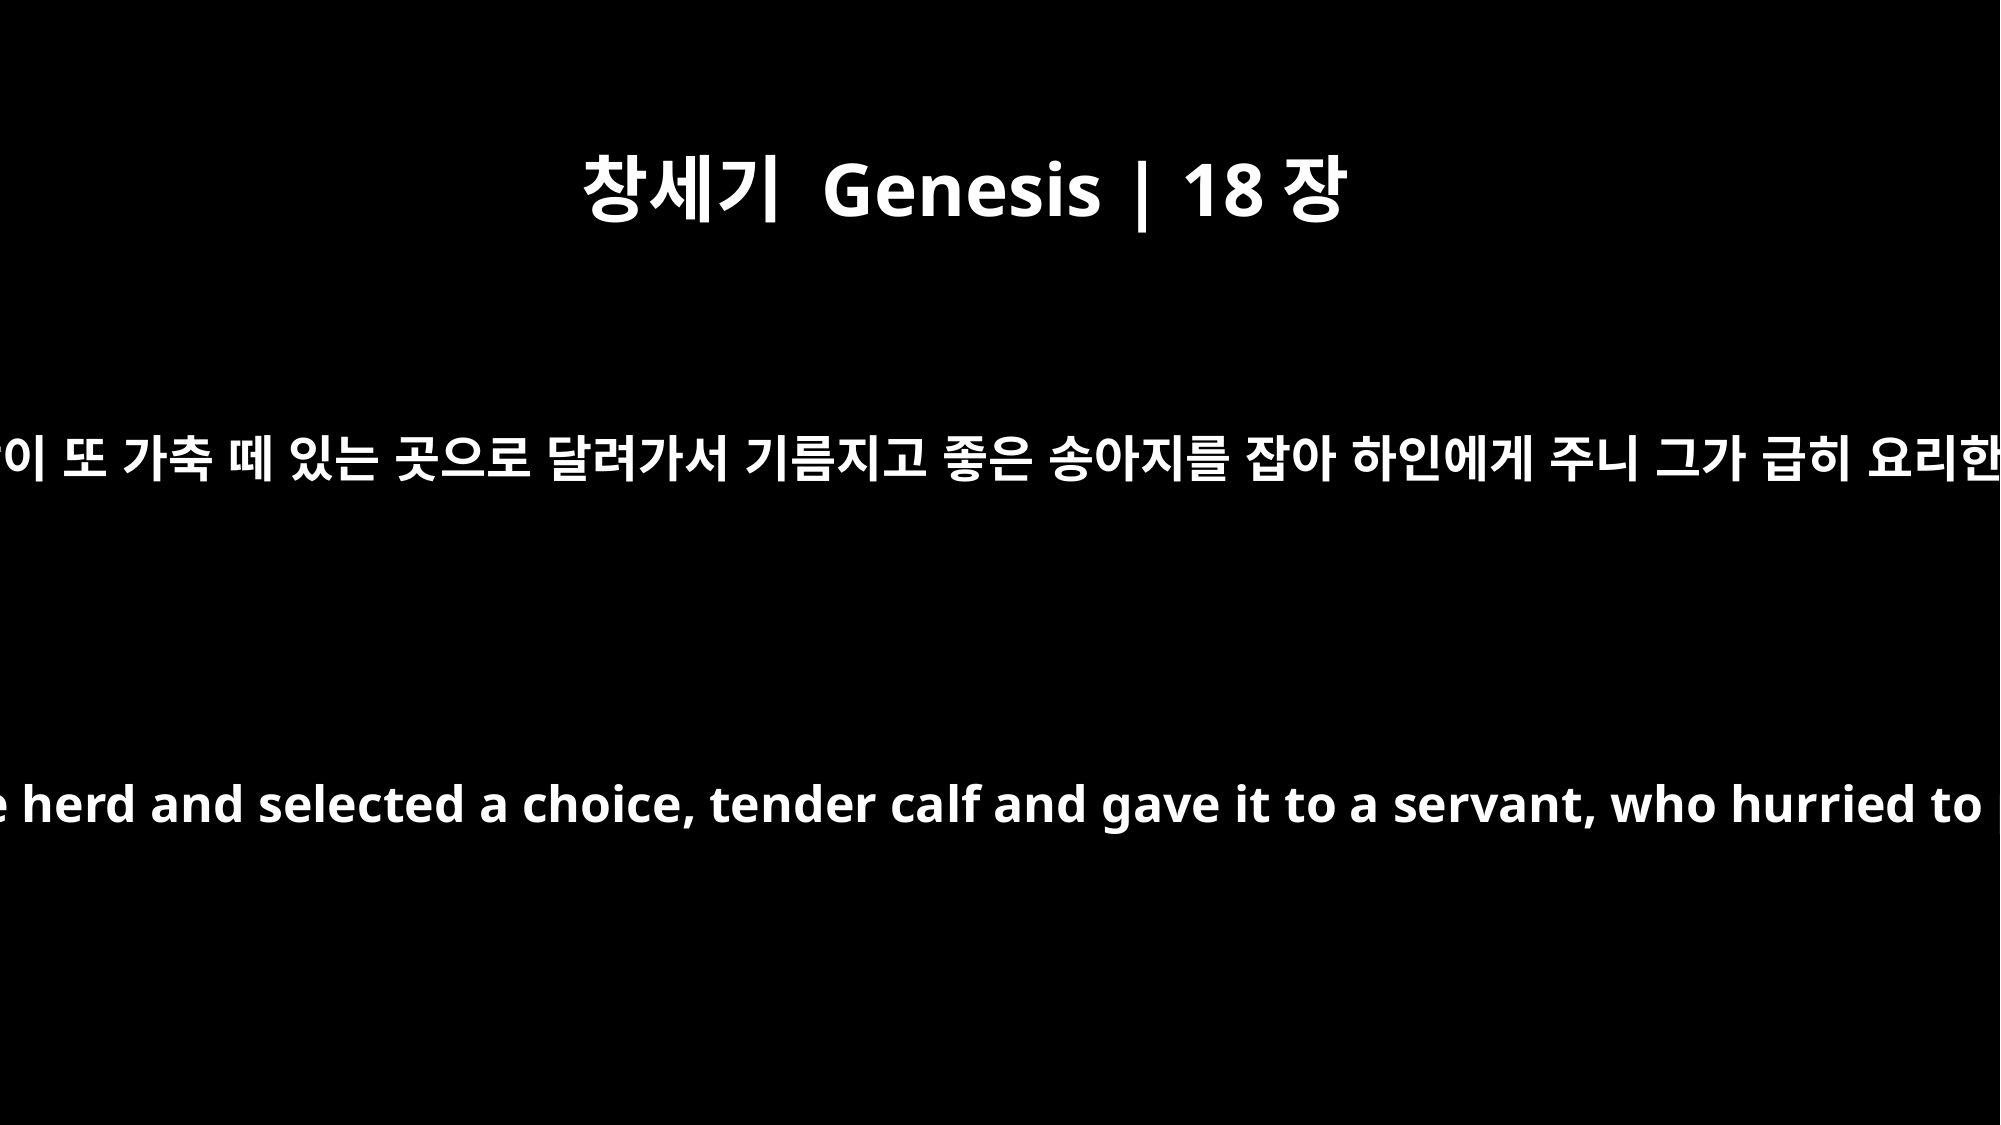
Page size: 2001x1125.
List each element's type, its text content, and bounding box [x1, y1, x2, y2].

text_box 창세기 Genesis | 18장 [566, 136, 1365, 239]
text_box Then he ran to the herd and selected a choice, tender calf and gave it to a servant, who hurried to prepare it. [0, 764, 2000, 840]
text_box 7 아브라함이 또 가축 떼 있는 곳으로 달려가서 기름지고 좋은 송아지를 잡아 하인에게 주니 그가 급히 요리한지라 [0, 359, 2000, 495]
